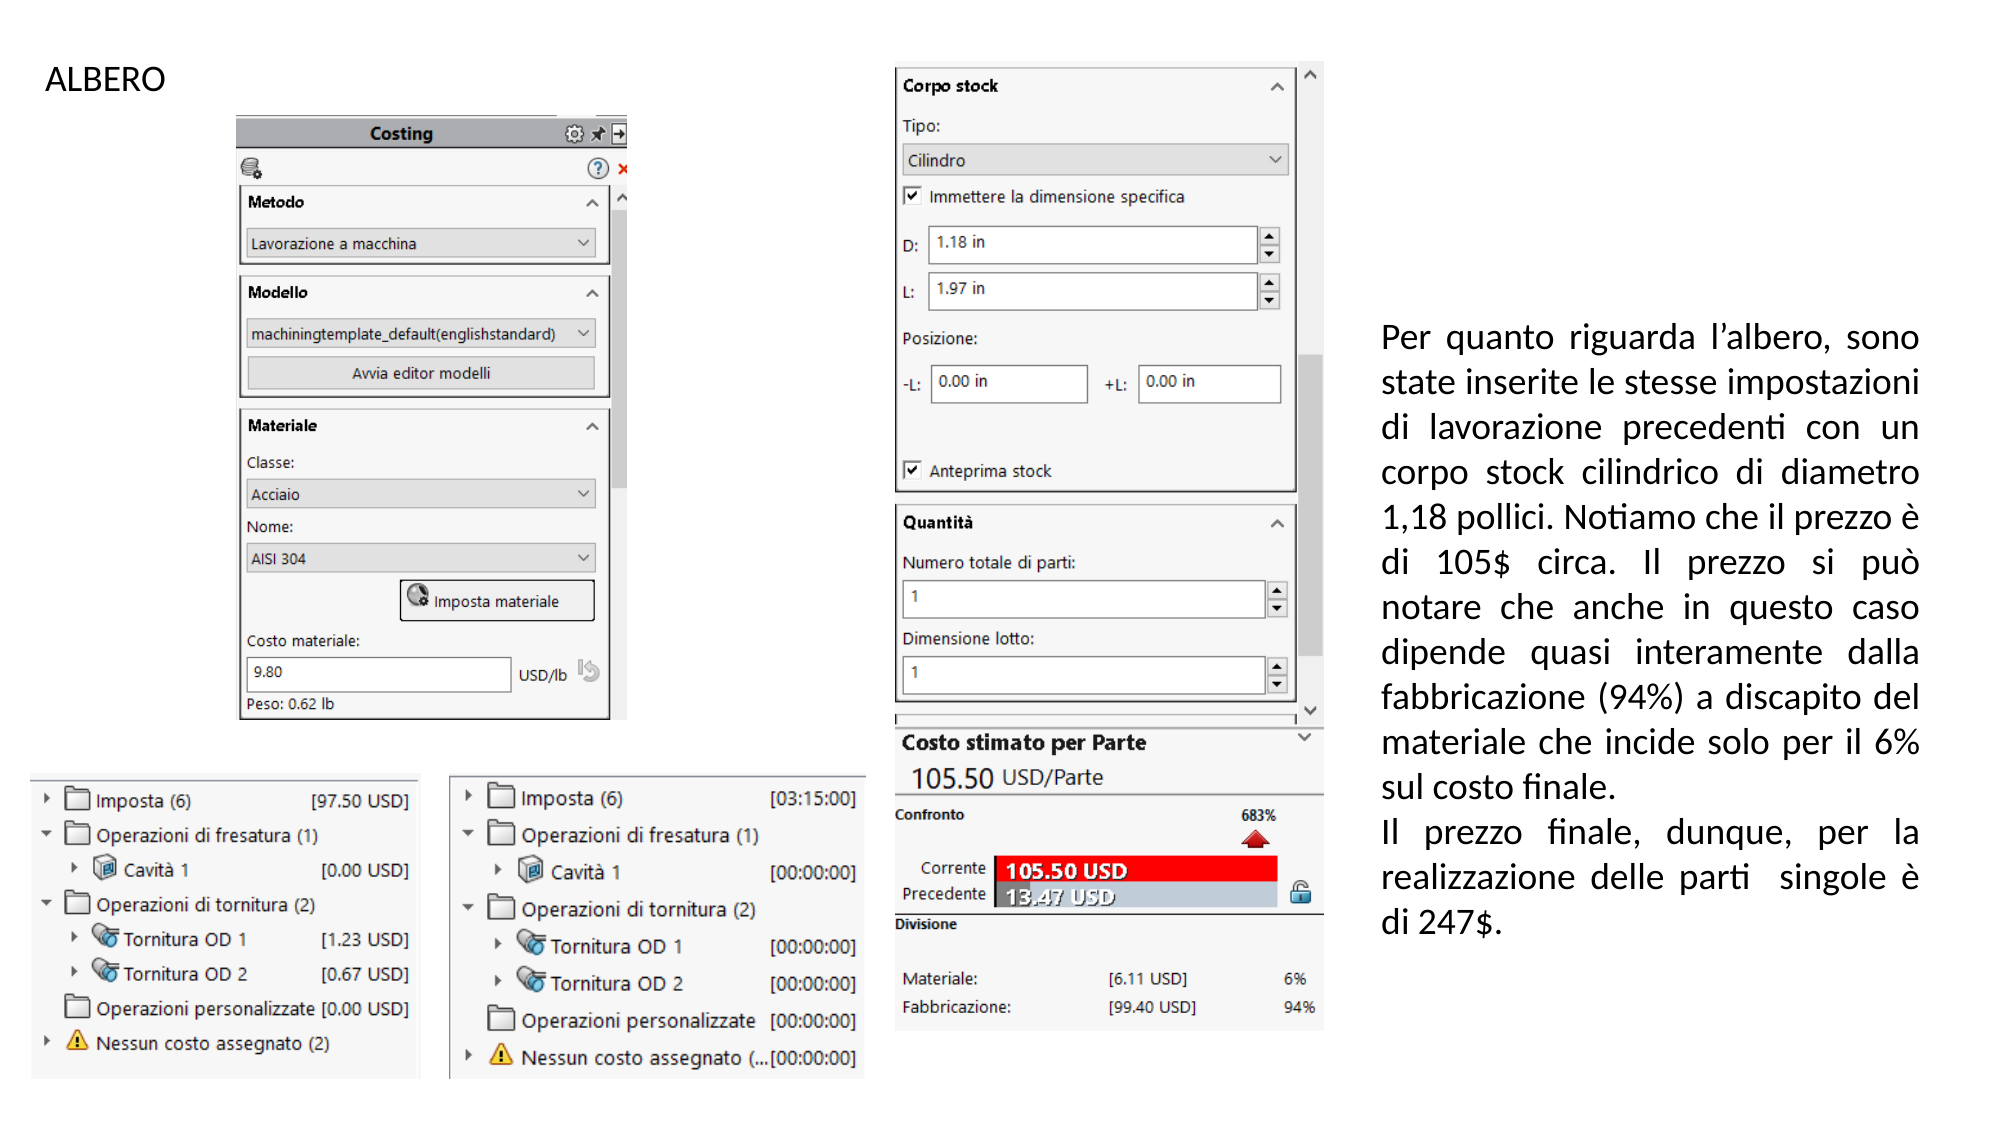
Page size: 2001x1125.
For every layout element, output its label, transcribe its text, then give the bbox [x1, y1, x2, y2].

picture [449, 773, 866, 1079]
text_box ALBERO [30, 46, 187, 107]
picture [30, 773, 421, 1079]
text_box Per quanto riguarda l’albero, sono state inserite le stesse impostazioni di lavorazione precedenti con un corpo stock cilindrico di diametro 1,18 pollici. Notiamo che il prezzo è di 105$ circa. Il prezzo si può notare che anche in questo caso dipende quasi interamente dalla fabbricazione (94%) a discapito del materiale che incide solo per il 6% sul costo finale. Il prezzo finale, dunque, per la realizzazione delle parti singole è di 247$. [1366, 304, 1936, 950]
picture [236, 115, 627, 720]
picture [895, 61, 1324, 1031]
